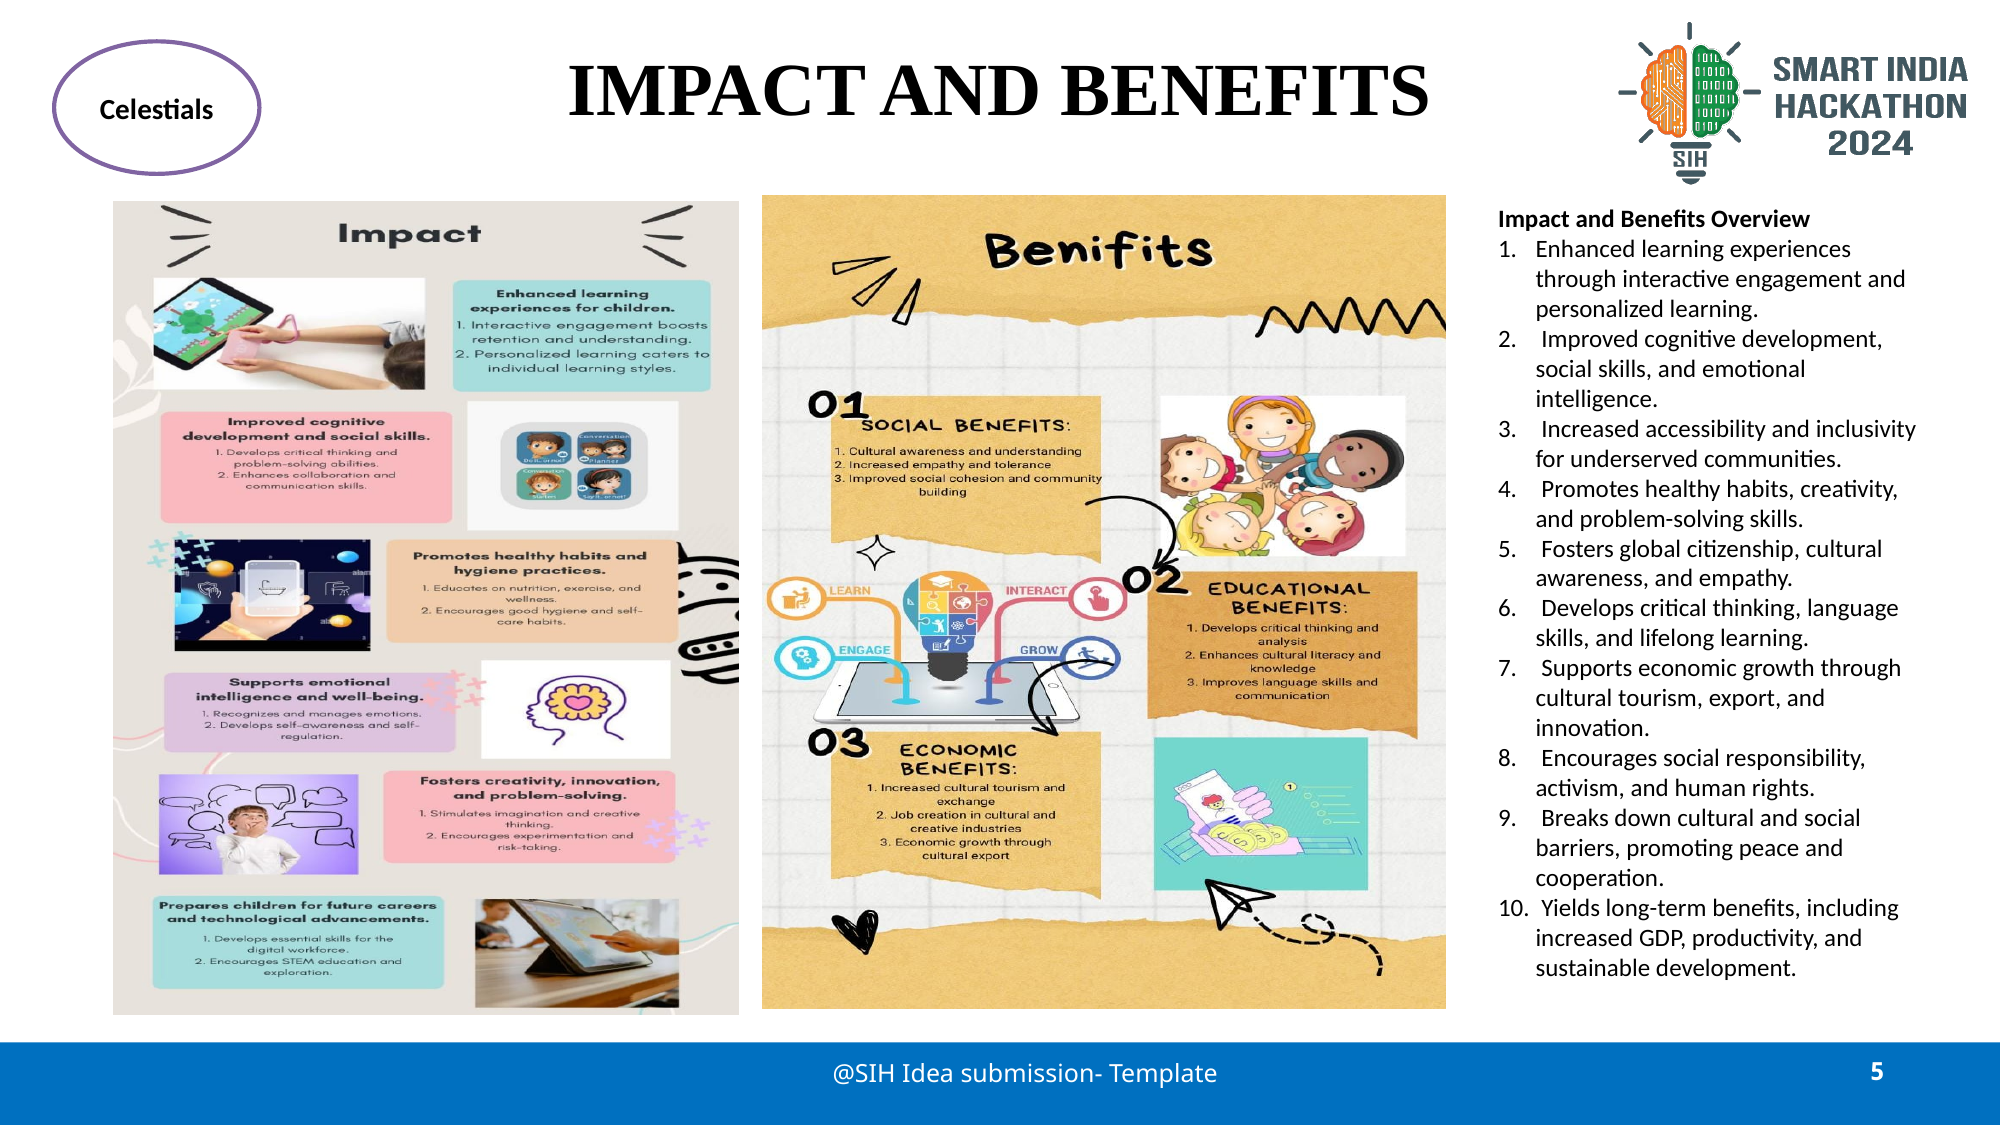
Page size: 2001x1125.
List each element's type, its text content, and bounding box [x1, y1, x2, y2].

slide_number 5 [1433, 1042, 1900, 1103]
title IMPACT AND BENEFITS [99, 0, 1901, 180]
picture [113, 201, 739, 1015]
text_box Celestials [52, 39, 262, 176]
text_box Impact and Benefits Overview Enhanced learning experiences through interactive engagement and personalized learning. Improved cognitive development, social skills, and emotional intelligence. Increased accessibility and inclusivity for underserved communities. Promotes healthy habits, creativity, and problem-solving skills. Fosters global citizenship, cultural awareness, and empathy. Develops critical thinking, language skills, and lifelong learning. Supports economic growth through cultural tourism, export, and innovation. Encourages social responsibility, activism, and human rights. Breaks down cultural and social barriers, promoting peace and cooperation. Yields long-term benefits, including increased GDP, productivity, and sustainable development. [1483, 195, 1938, 989]
footer @SIH Idea submission- Template [762, 1042, 1289, 1103]
picture [762, 195, 1446, 1009]
text_box [0, 1042, 2000, 1125]
picture [1607, 13, 1977, 202]
